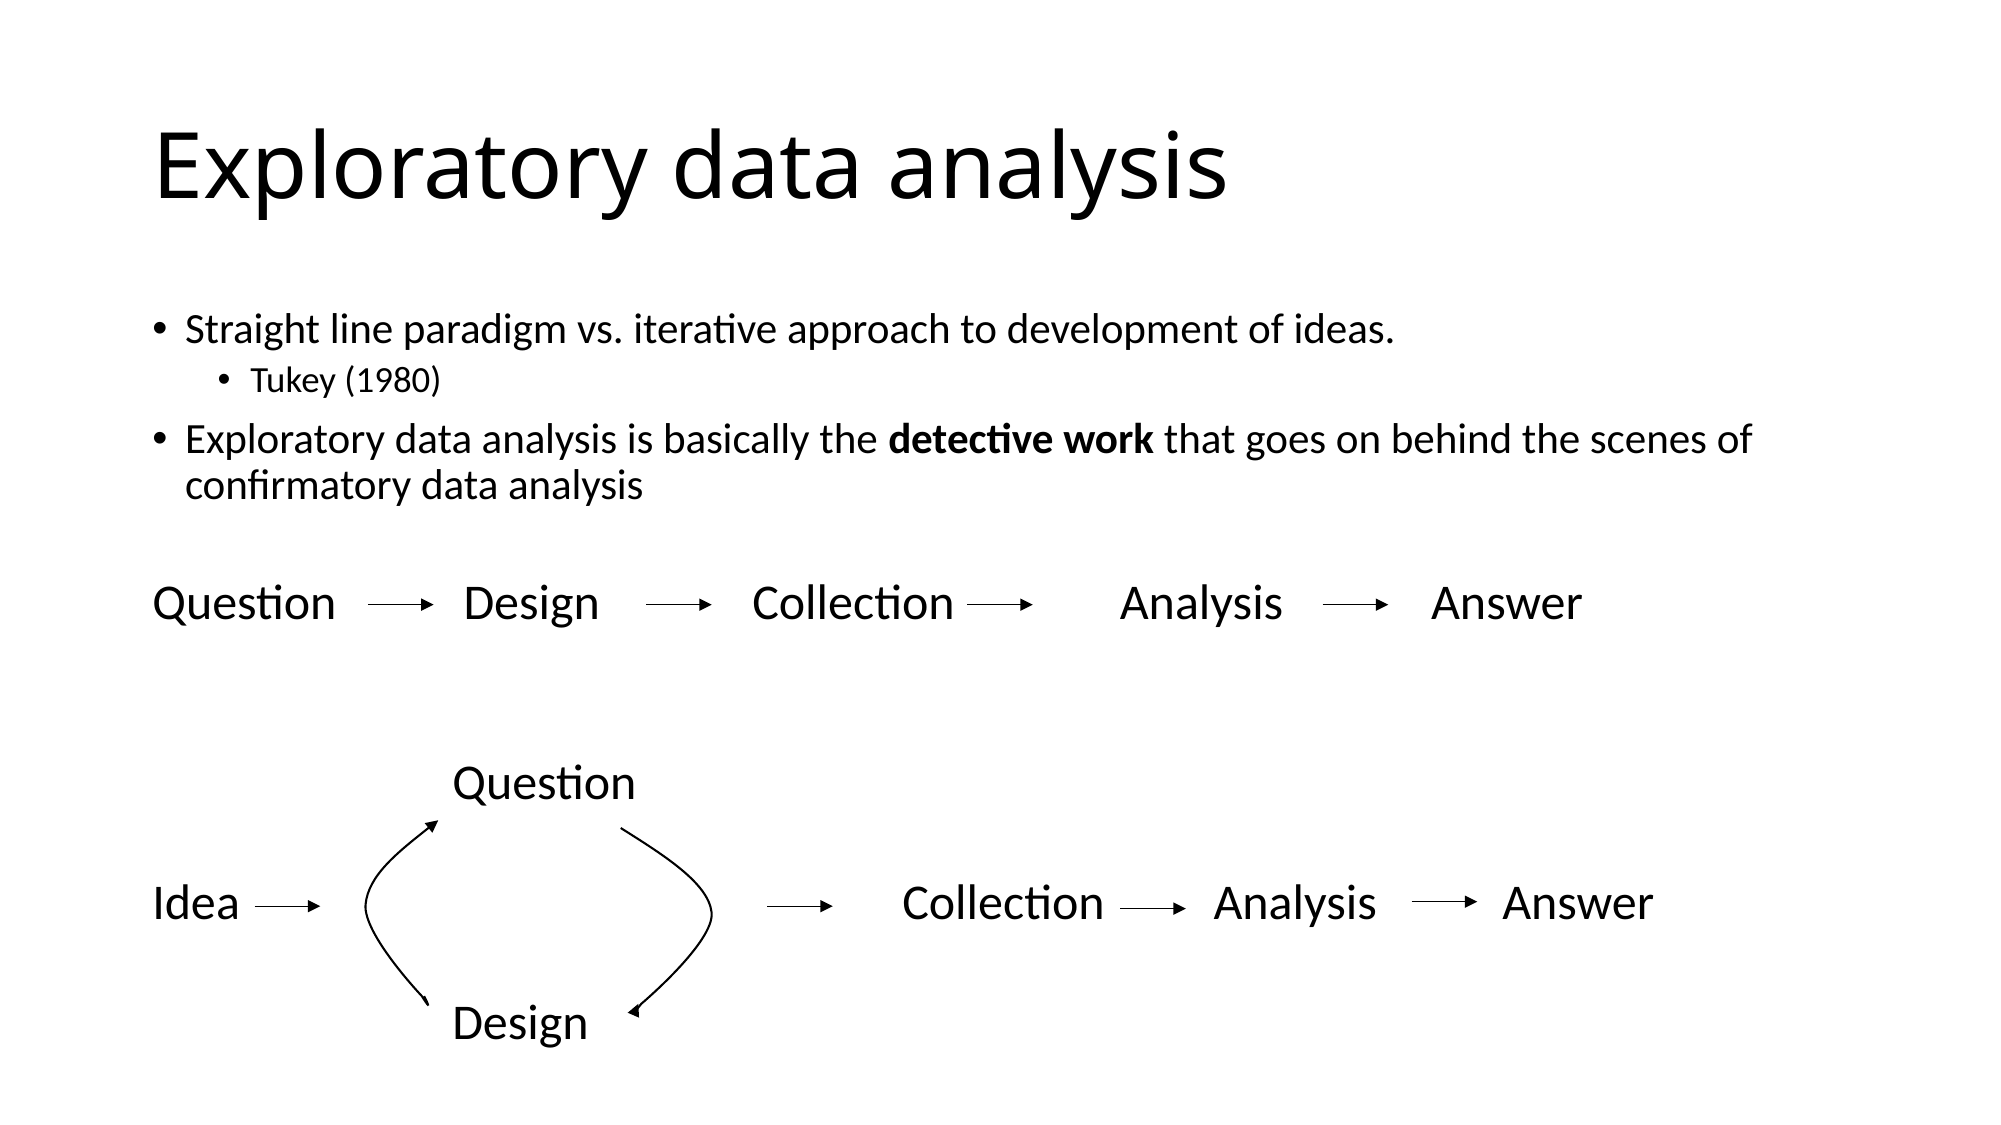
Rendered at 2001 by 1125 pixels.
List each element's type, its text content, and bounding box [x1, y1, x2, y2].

text_box [620, 827, 713, 1018]
list Straight line paradigm vs. iterative approach to development of ideas. Tukey (1980) Exploratory data analysis is basically the detective work that goes on behind the scenes of confirmatory data analysis [137, 299, 1863, 517]
text_box [364, 820, 439, 1007]
title Exploratory data analysis [137, 59, 1863, 278]
text_box Question Design Collection Analysis Answer Question Idea Collection Analysis Answer Design [137, 562, 1969, 1058]
